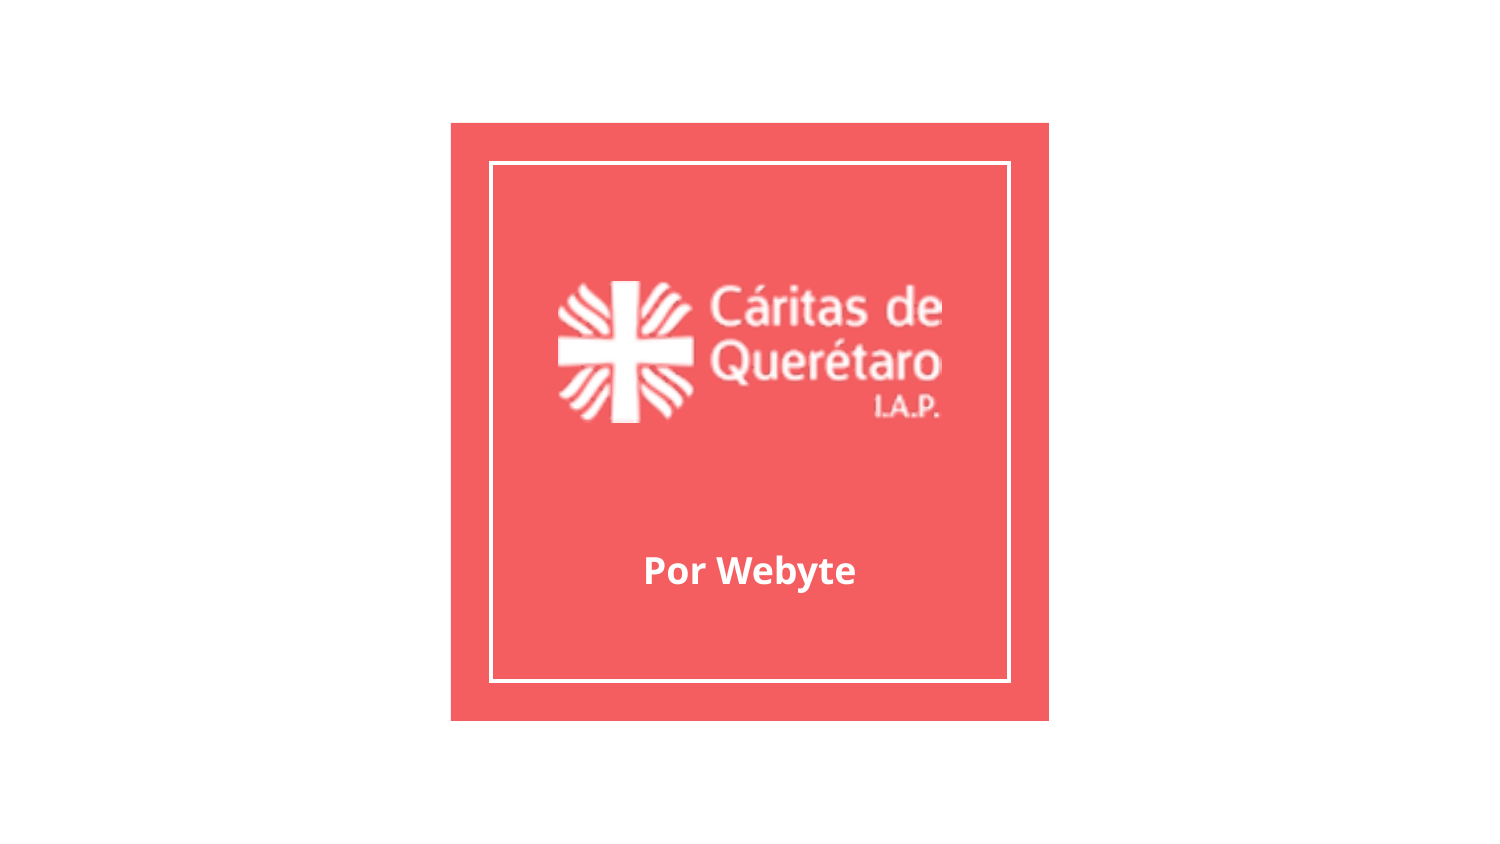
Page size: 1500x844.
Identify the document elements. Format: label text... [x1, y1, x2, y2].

subtitle Por Webyte [507, 492, 993, 608]
picture [557, 281, 943, 423]
